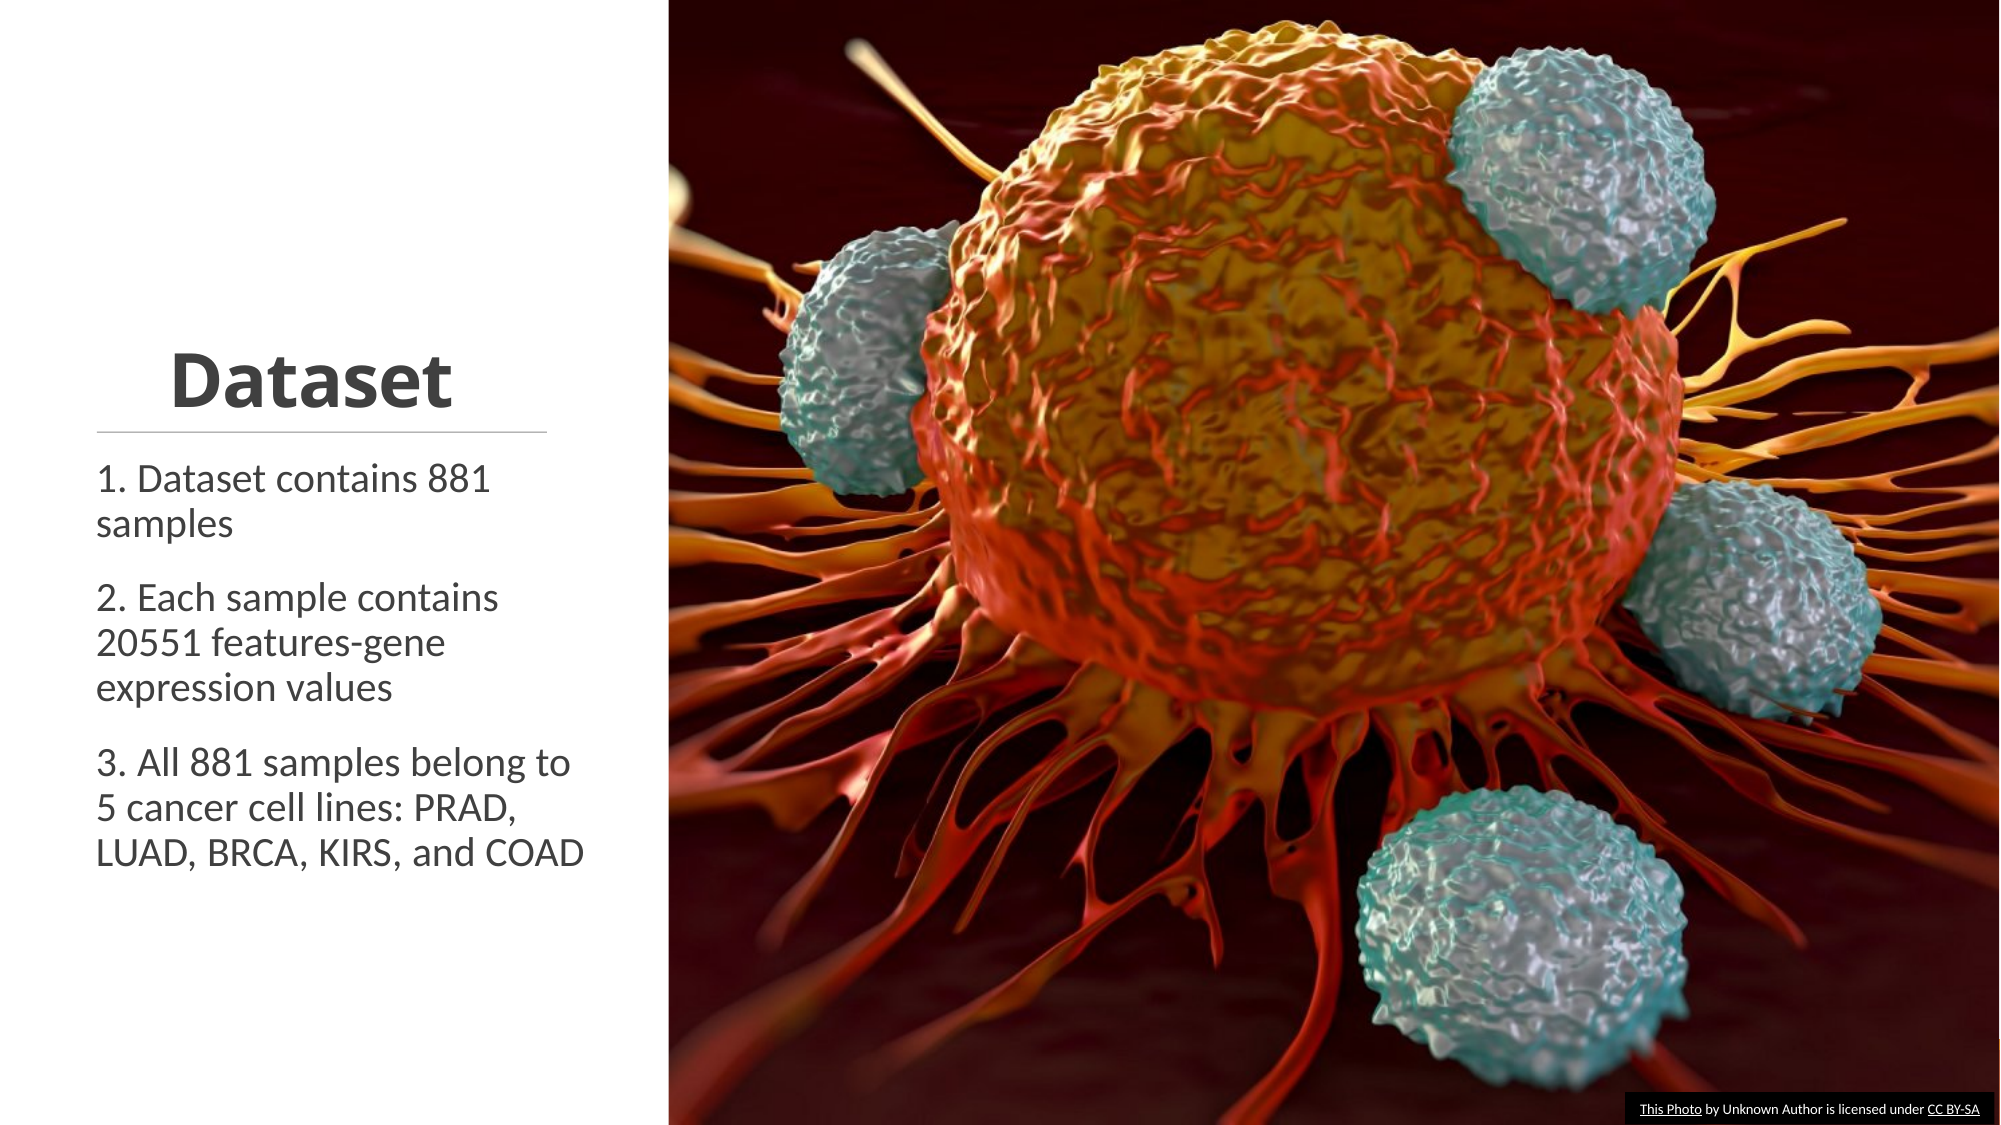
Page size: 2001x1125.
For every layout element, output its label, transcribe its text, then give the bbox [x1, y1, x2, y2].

picture [667, 0, 2000, 1125]
text_box [0, 0, 667, 1125]
list 1. Dataset contains 881 samples 2. Each sample contains 20551 features-gene expression values 3. All 881 samples belong to 5 cancer cell lines: PRAD, LUAD, BRCA, KIRS, and COAD [80, 448, 587, 1002]
title Dataset [78, 84, 587, 430]
